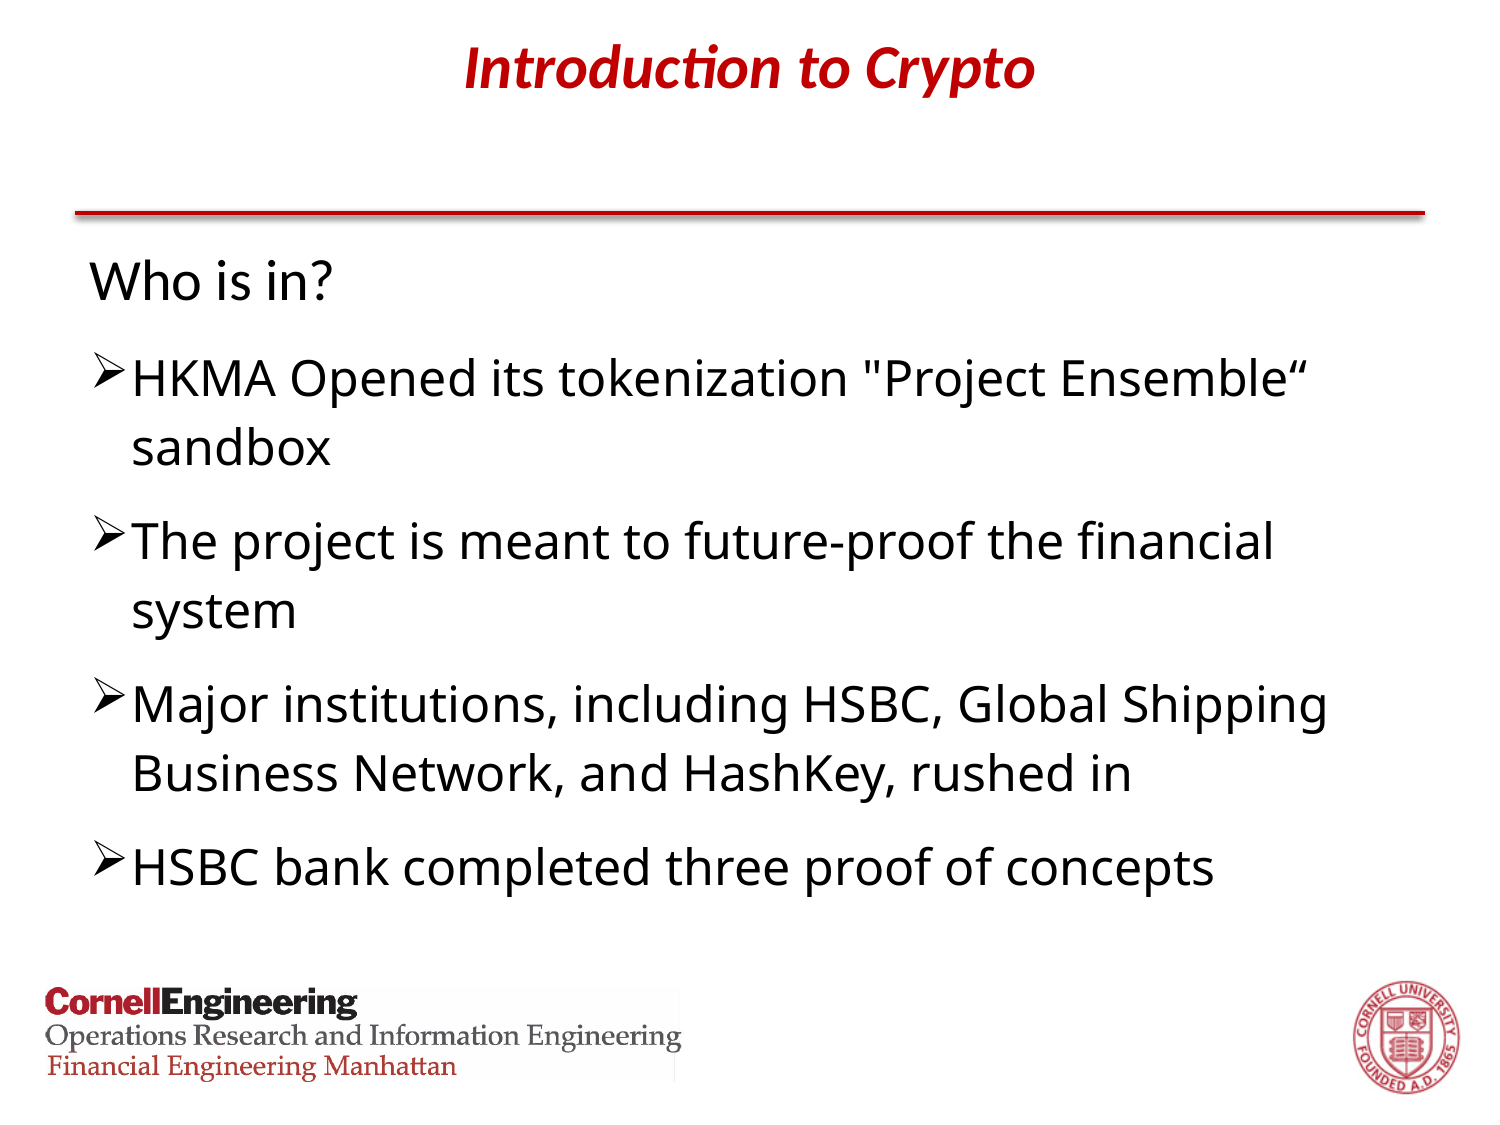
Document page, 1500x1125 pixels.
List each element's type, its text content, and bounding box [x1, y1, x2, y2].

title Introduction to Crypto [75, 18, 1425, 207]
picture [1320, 944, 1493, 1125]
picture [45, 987, 828, 1082]
list Who is in? HKMA Opened its tokenization "Project Ensemble“ sandbox The project is meant to future-proof the financial system Major institutions, including HSBC, Global Shipping Business Network, and HashKey, rushed in HSBC bank completed three proof of concepts [75, 234, 1425, 972]
